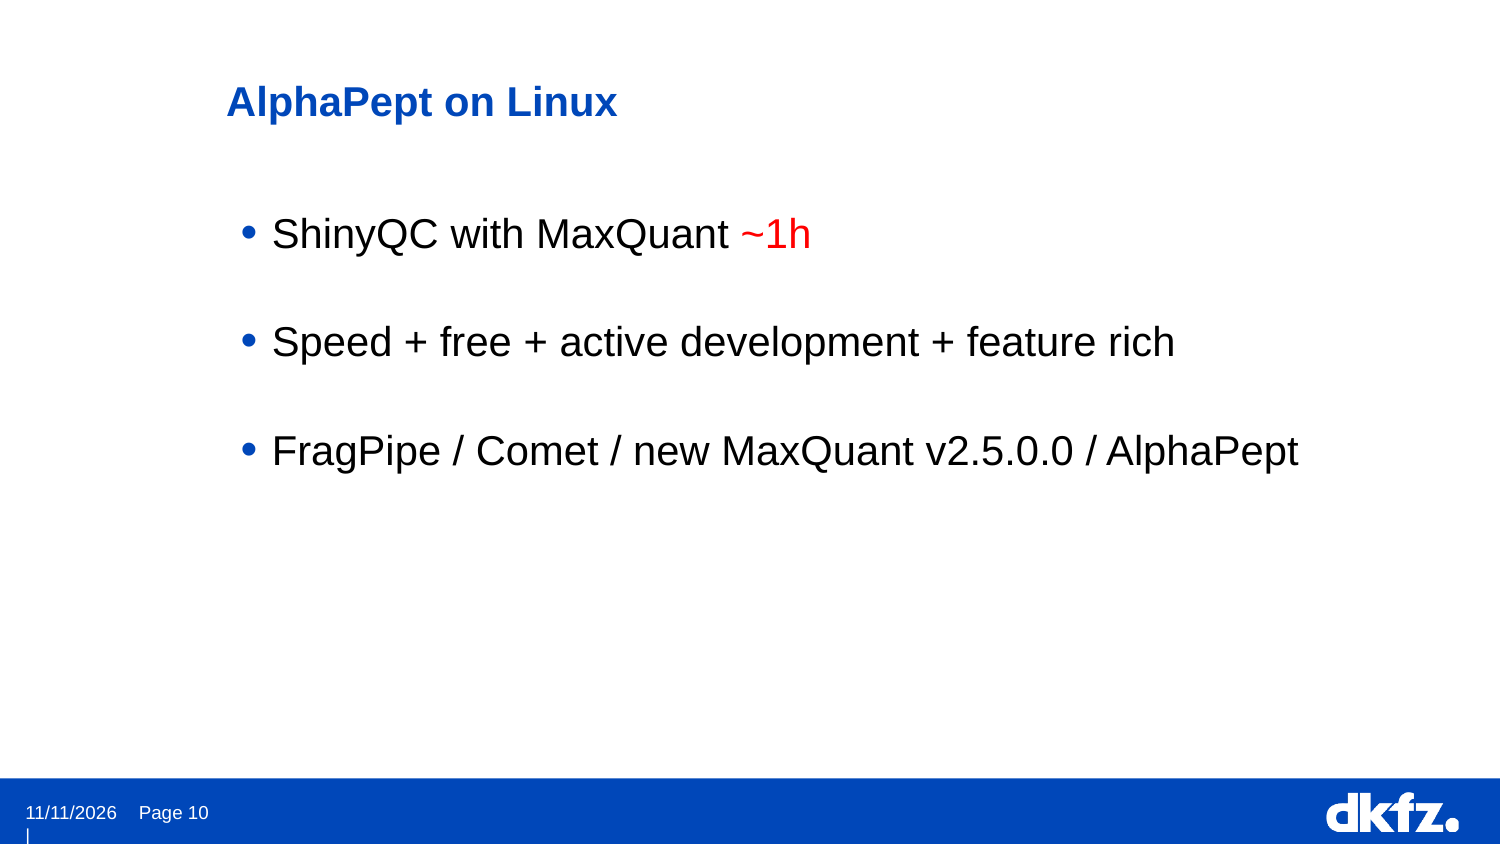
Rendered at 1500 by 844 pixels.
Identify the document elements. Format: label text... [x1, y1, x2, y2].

text_box AlphaPept on Linux [211, 67, 1100, 117]
text_box ShinyQC with MaxQuant ~1h Speed + free + active development + feature rich FragPipe / Comet / new MaxQuant v2.5.0.0 / AlphaPept [225, 149, 1396, 575]
